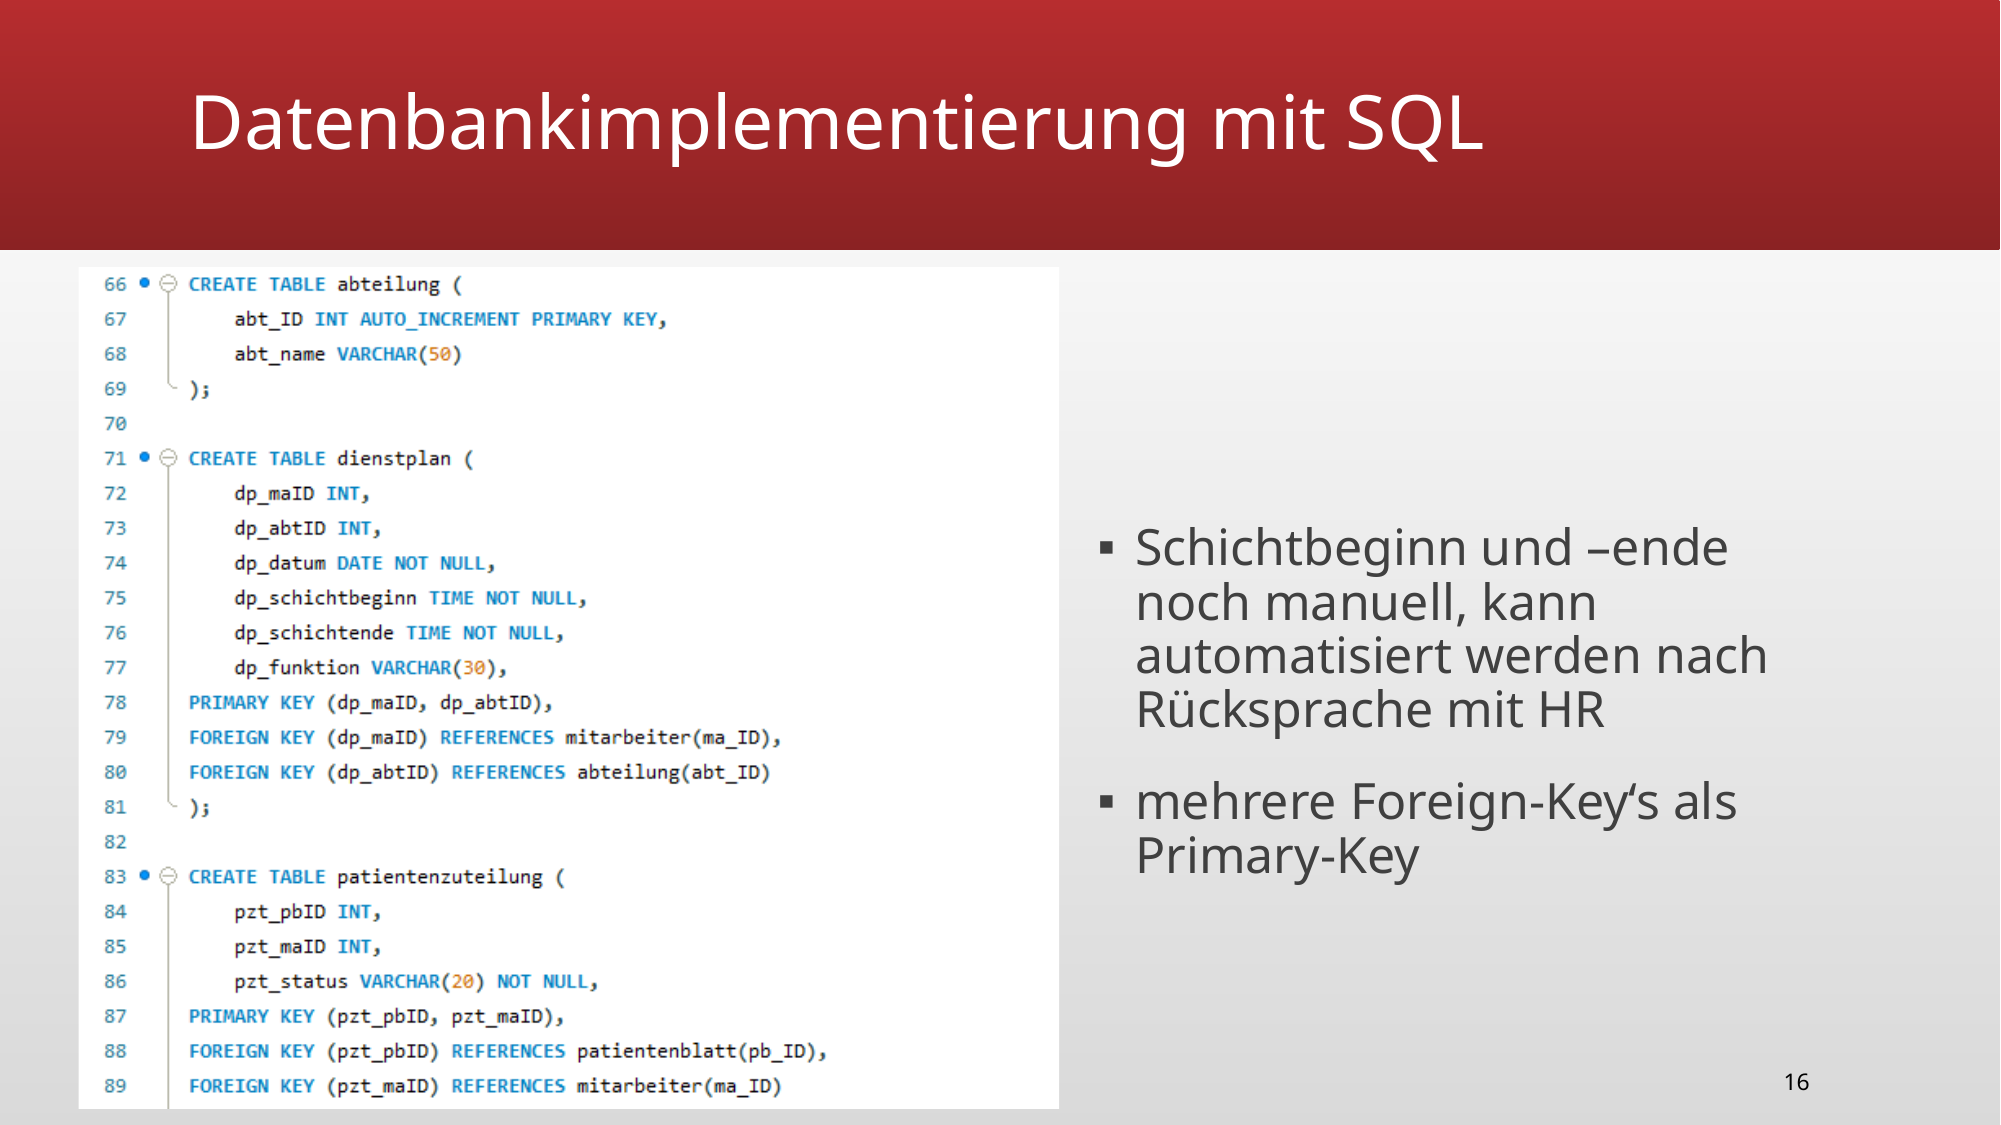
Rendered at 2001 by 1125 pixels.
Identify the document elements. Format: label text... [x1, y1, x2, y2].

slide_number 16 [1687, 1063, 1825, 1103]
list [78, 267, 1060, 1109]
title Datenbankimplementierung mit SQL [174, 16, 1825, 234]
list Schichtbeginn und –ende noch manuell, kann automatisiert werden nach Rücksprache mit HR mehrere Foreign-Key‘s als Primary-Key [1082, 515, 1871, 1125]
